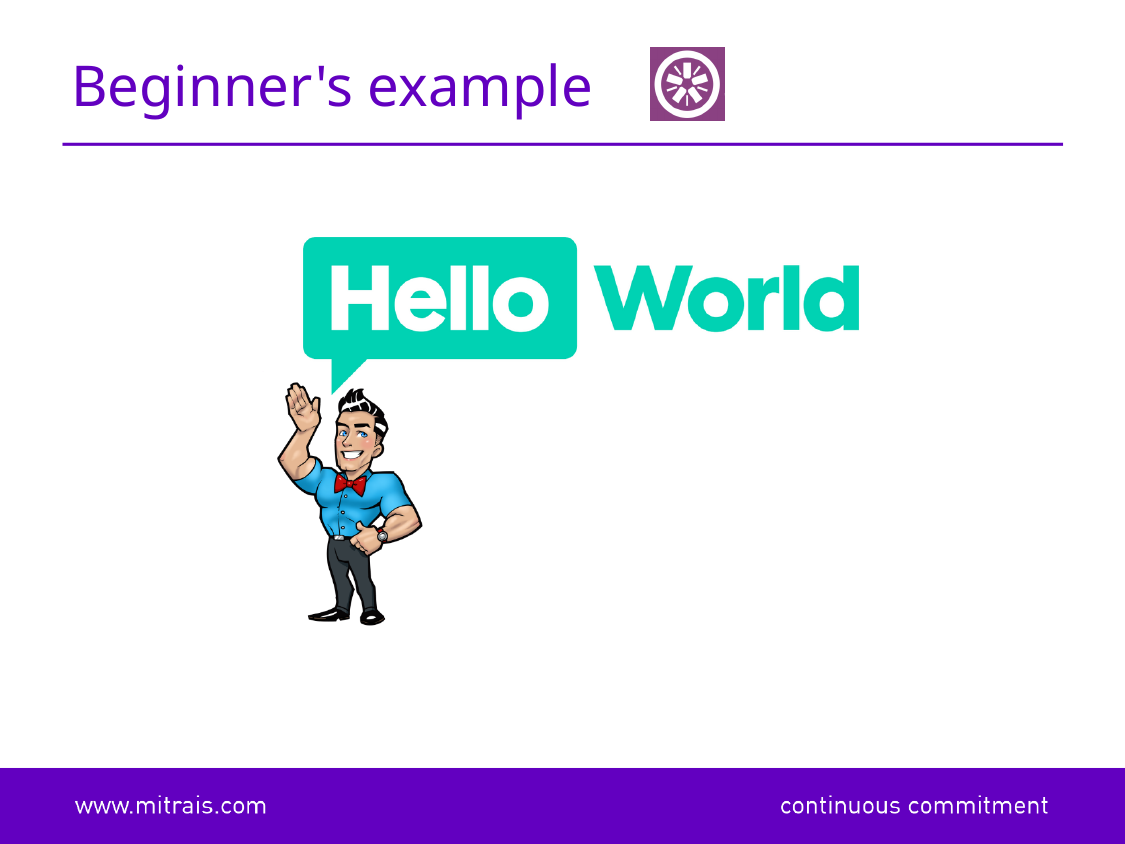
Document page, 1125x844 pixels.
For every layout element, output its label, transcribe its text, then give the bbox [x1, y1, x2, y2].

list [649, 47, 725, 121]
picture [0, 0, 1125, 844]
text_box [262, 234, 863, 635]
title Beginner's example [56, 33, 1069, 135]
